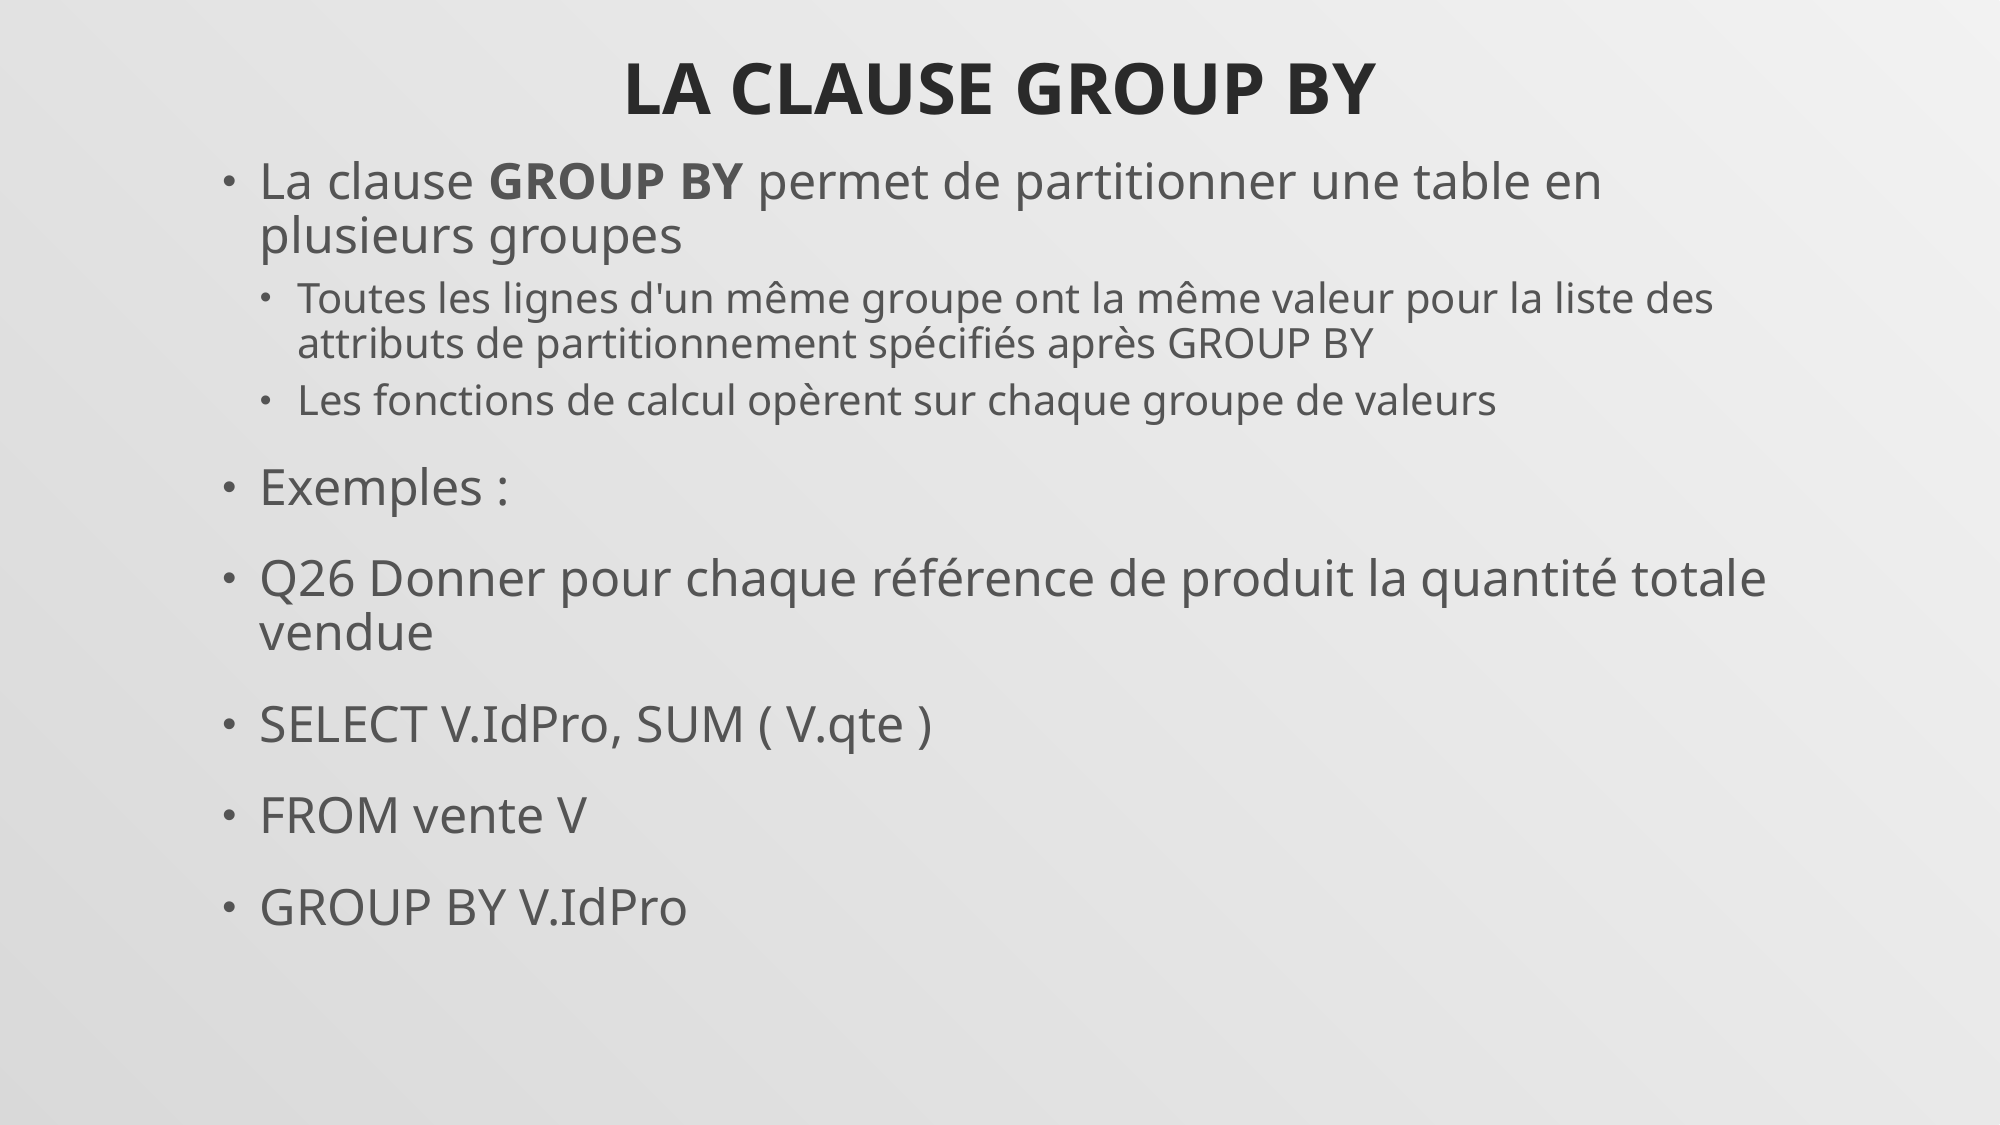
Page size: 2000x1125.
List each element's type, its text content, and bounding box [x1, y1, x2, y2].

title La clause GROUP BY [199, 45, 1800, 138]
list La clause GROUP BY permet de partitionner une table en plusieurs groupes Toutes les lignes d'un même groupe ont la même valeur pour la liste des attributs de partitionnement spécifiés après GROUP BY Les fonctions de calcul opèrent sur chaque groupe de valeurs Exemples : Q26 Donner pour chaque référence de produit la quantité totale vendue SELECT V.IdPro, SUM ( V.qte ) FROM vente V GROUP BY V.IdPro [199, 149, 1800, 1013]
